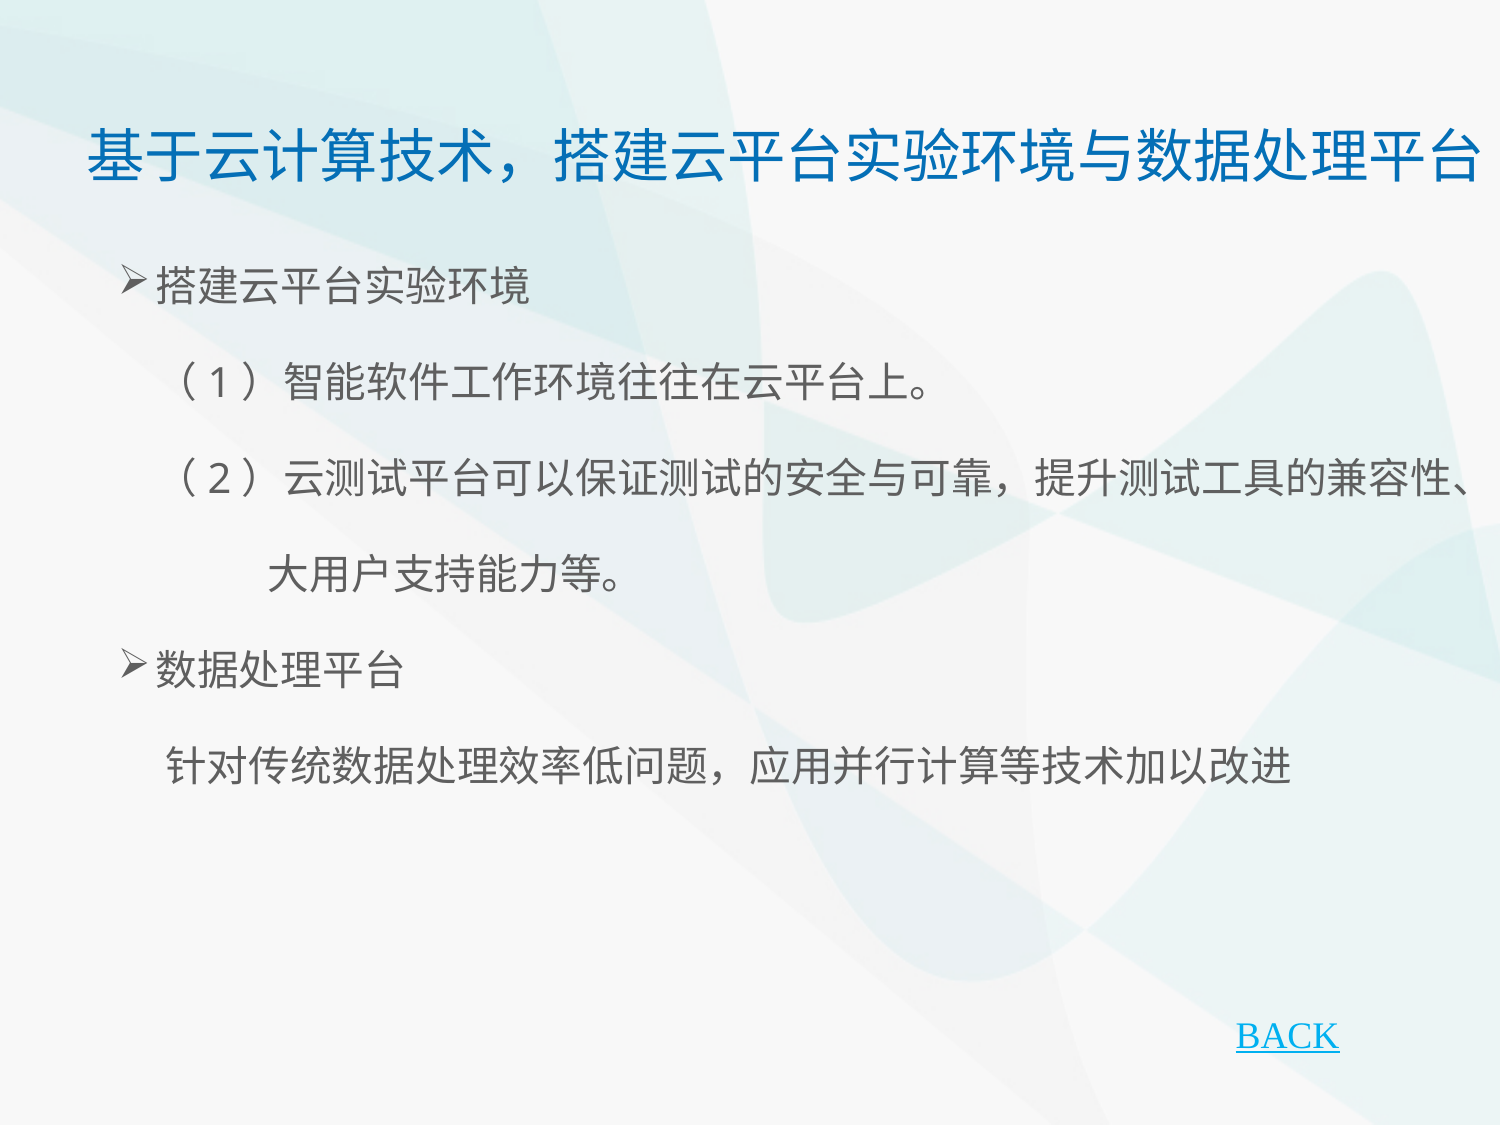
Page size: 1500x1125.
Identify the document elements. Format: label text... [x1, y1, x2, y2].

text_box 基于云计算技术，搭建云平台实验环境与数据处理平台 [72, 76, 1500, 240]
picture [0, 0, 1500, 1125]
text_box BACK [1220, 1003, 1397, 1064]
text_box 搭建云平台实验环境 （1）智能软件工作环境往往在云平台上。 （2）云测试平台可以保证测试的安全与可靠，提升测试工具的兼容性、 大用户支持能力等。 数据处理平台 针对传统数据处理效率低问题，应用并行计算等技术加以改进 [103, 227, 1475, 1102]
